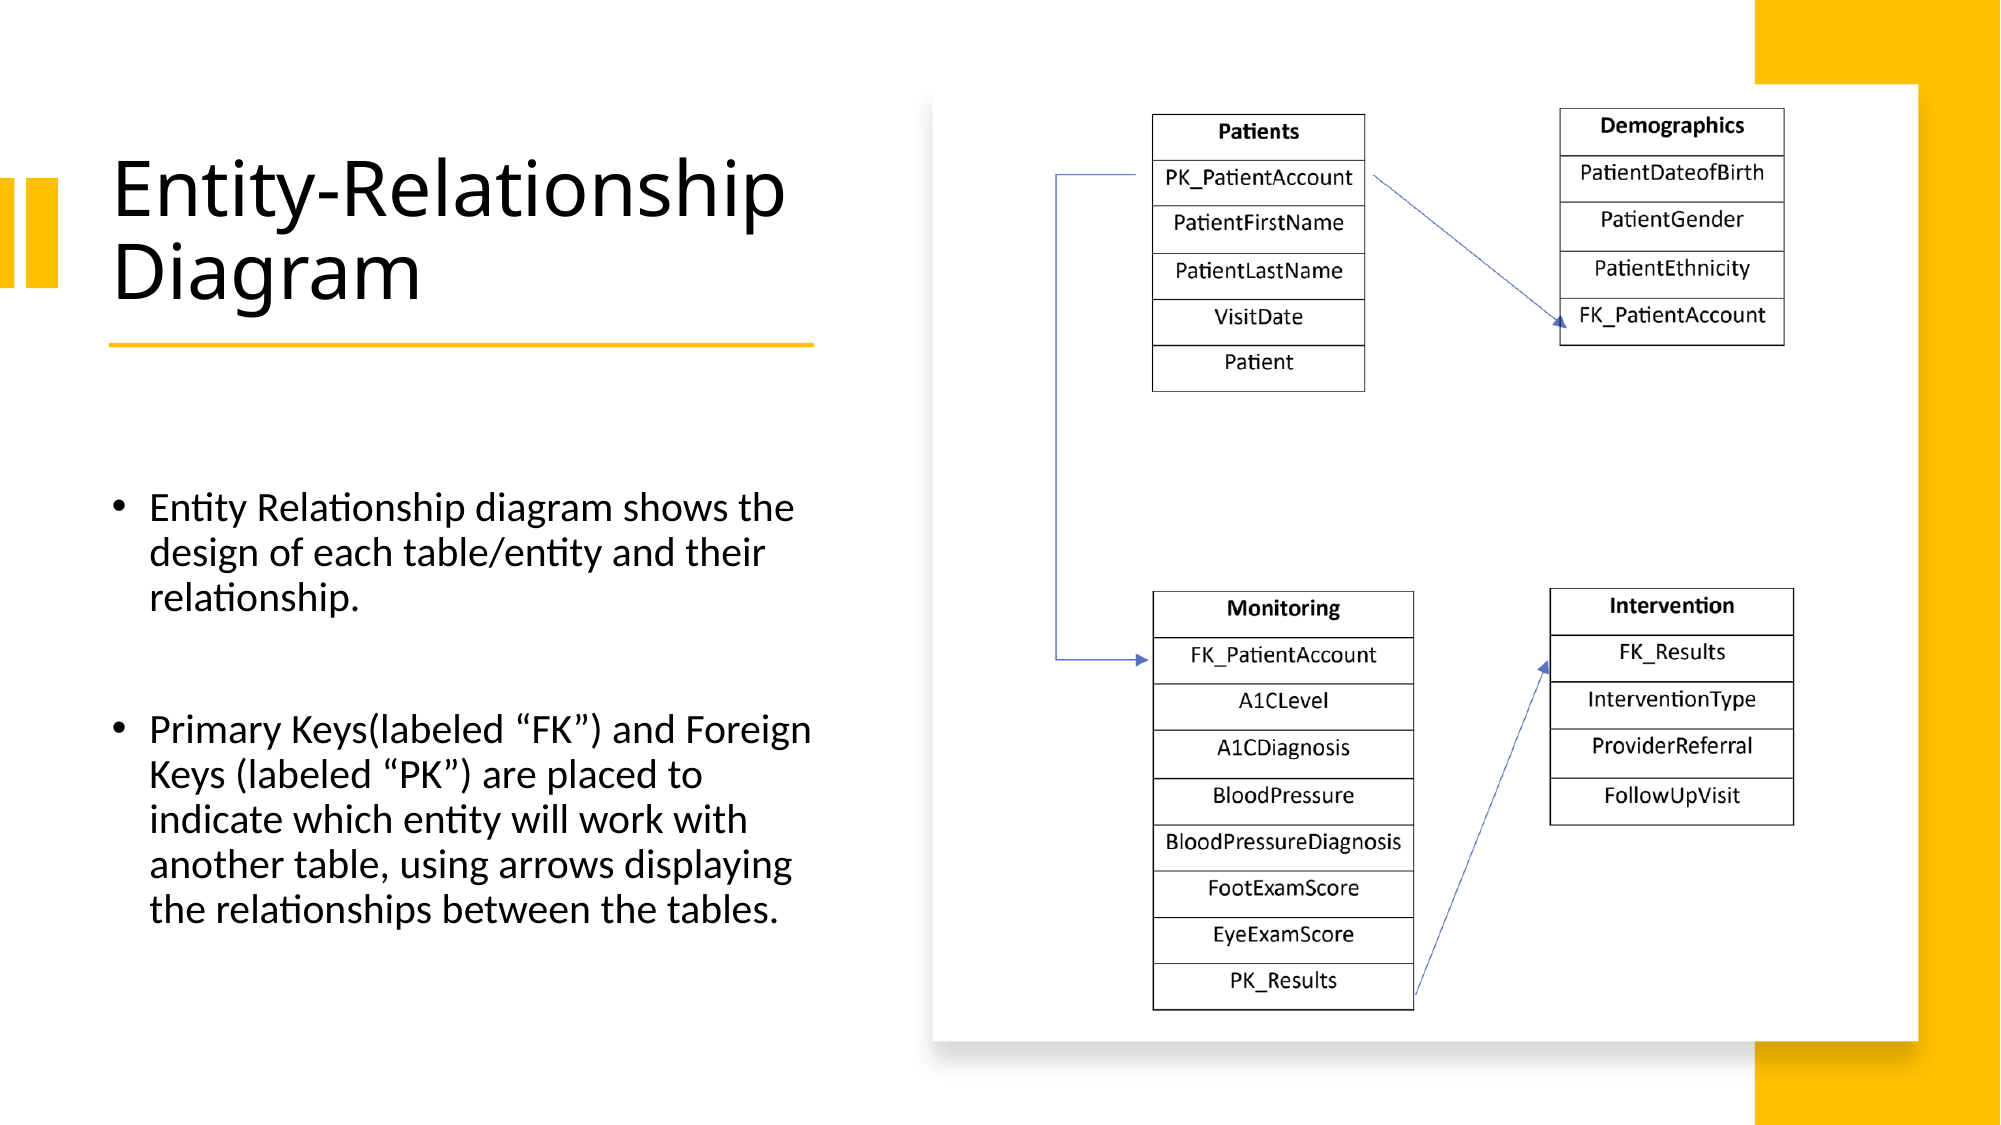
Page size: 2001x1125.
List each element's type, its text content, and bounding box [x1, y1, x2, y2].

text_box [108, 342, 815, 348]
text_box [0, 177, 59, 289]
picture [1020, 103, 1841, 1022]
text_box [1754, 0, 2000, 1125]
list Entity Relationship diagram shows the design of each table/entity and their relationship. Primary Keys(labeled “FK”) and Foreign Keys (labeled “PK”) are placed to indicate which entity will work with another table, using arrows displaying the relationships between the tables. [96, 382, 845, 1036]
text_box [932, 83, 1919, 1042]
title Entity-Relationship Diagram [96, 140, 845, 326]
text_box [0, 0, 1754, 1125]
